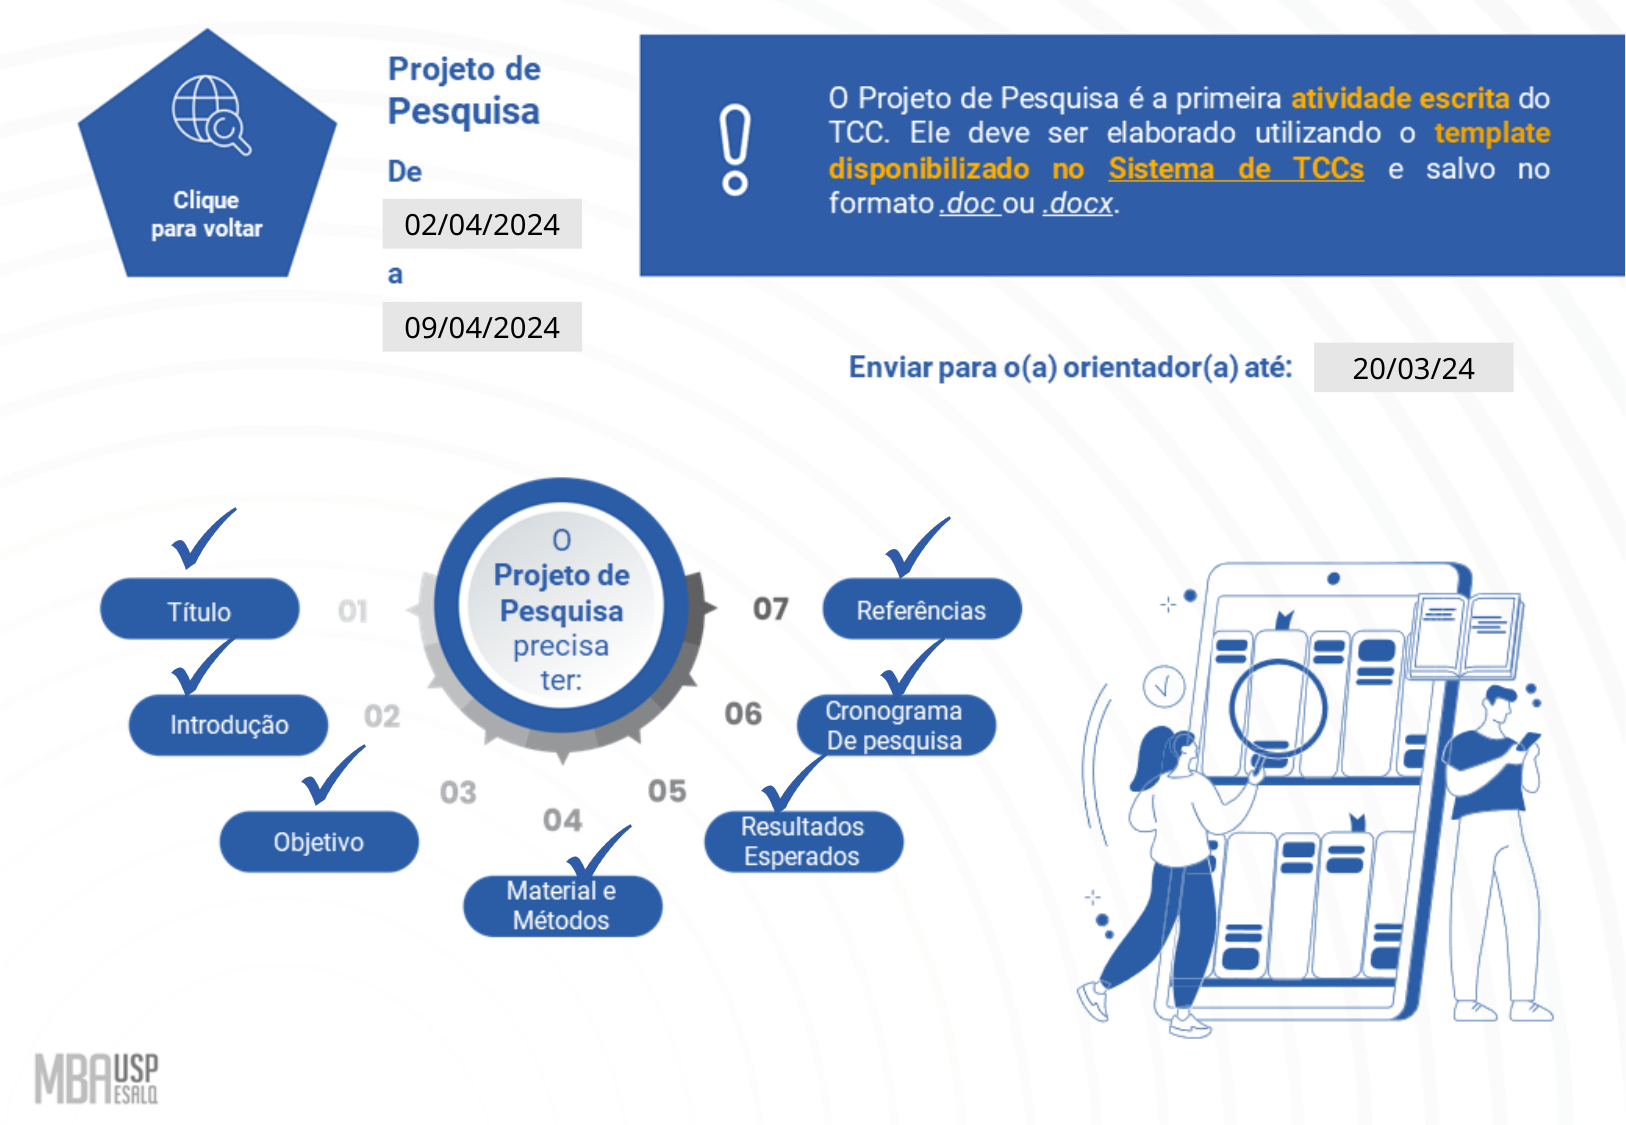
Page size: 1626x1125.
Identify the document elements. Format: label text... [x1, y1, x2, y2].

text_box 02/04/2024 [382, 198, 583, 249]
picture [0, 0, 1626, 1125]
text_box 20/03/24 [1314, 342, 1514, 393]
text_box 09/04/2024 [382, 301, 583, 352]
text_box [102, 23, 305, 260]
text_box [1107, 154, 1368, 183]
